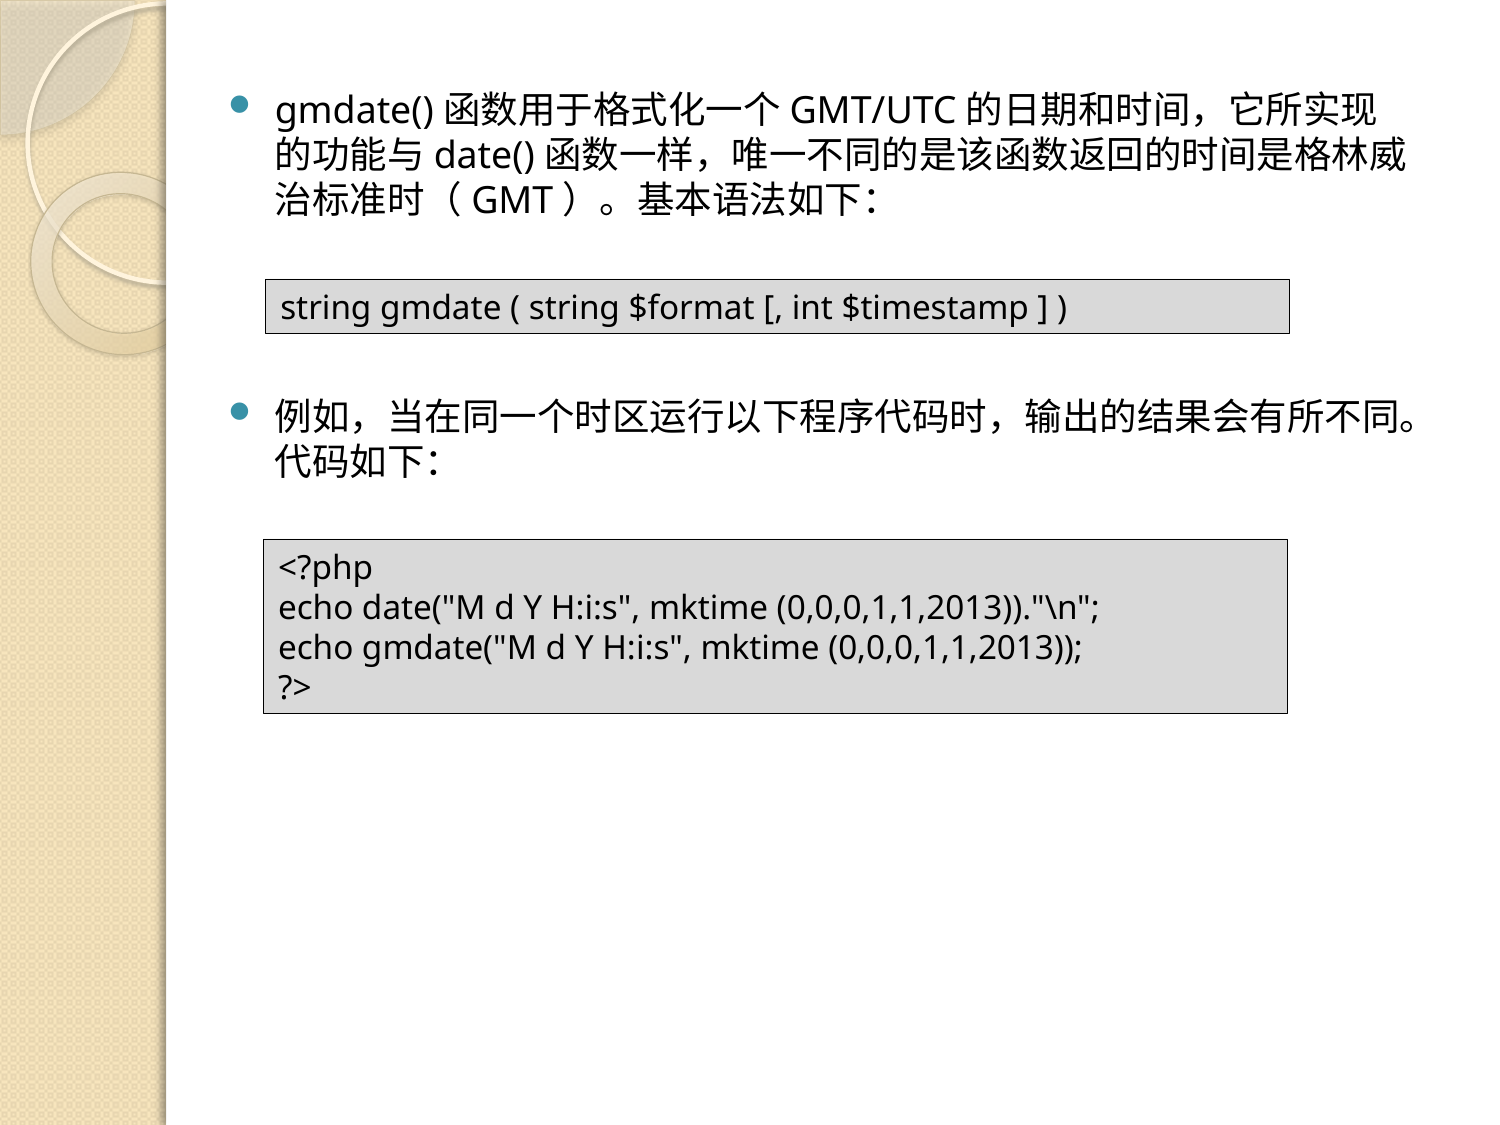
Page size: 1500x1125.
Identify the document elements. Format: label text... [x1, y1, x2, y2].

list gmdate()函数用于格式化一个GMT/UTC的日期和时间，它所实现的功能与date()函数一样，唯一不同的是该函数返回的时间是格林威治标准时（GMT）。基本语法如下： [200, 78, 1431, 268]
text_box 例如，当在同一个时区运行以下程序代码时，输出的结果会有所不同。代码如下： [200, 385, 1430, 516]
text_box string gmdate ( string $format [, int $timestamp ] ) [265, 278, 1290, 334]
text_box <?php echo date("M d Y H:i:s", mktime (0,0,0,1,1,2013))."\n"; echo gmdate("M d Y H:i:s", mktime (0,0,0,1,1,2013)); ?> [263, 538, 1288, 714]
